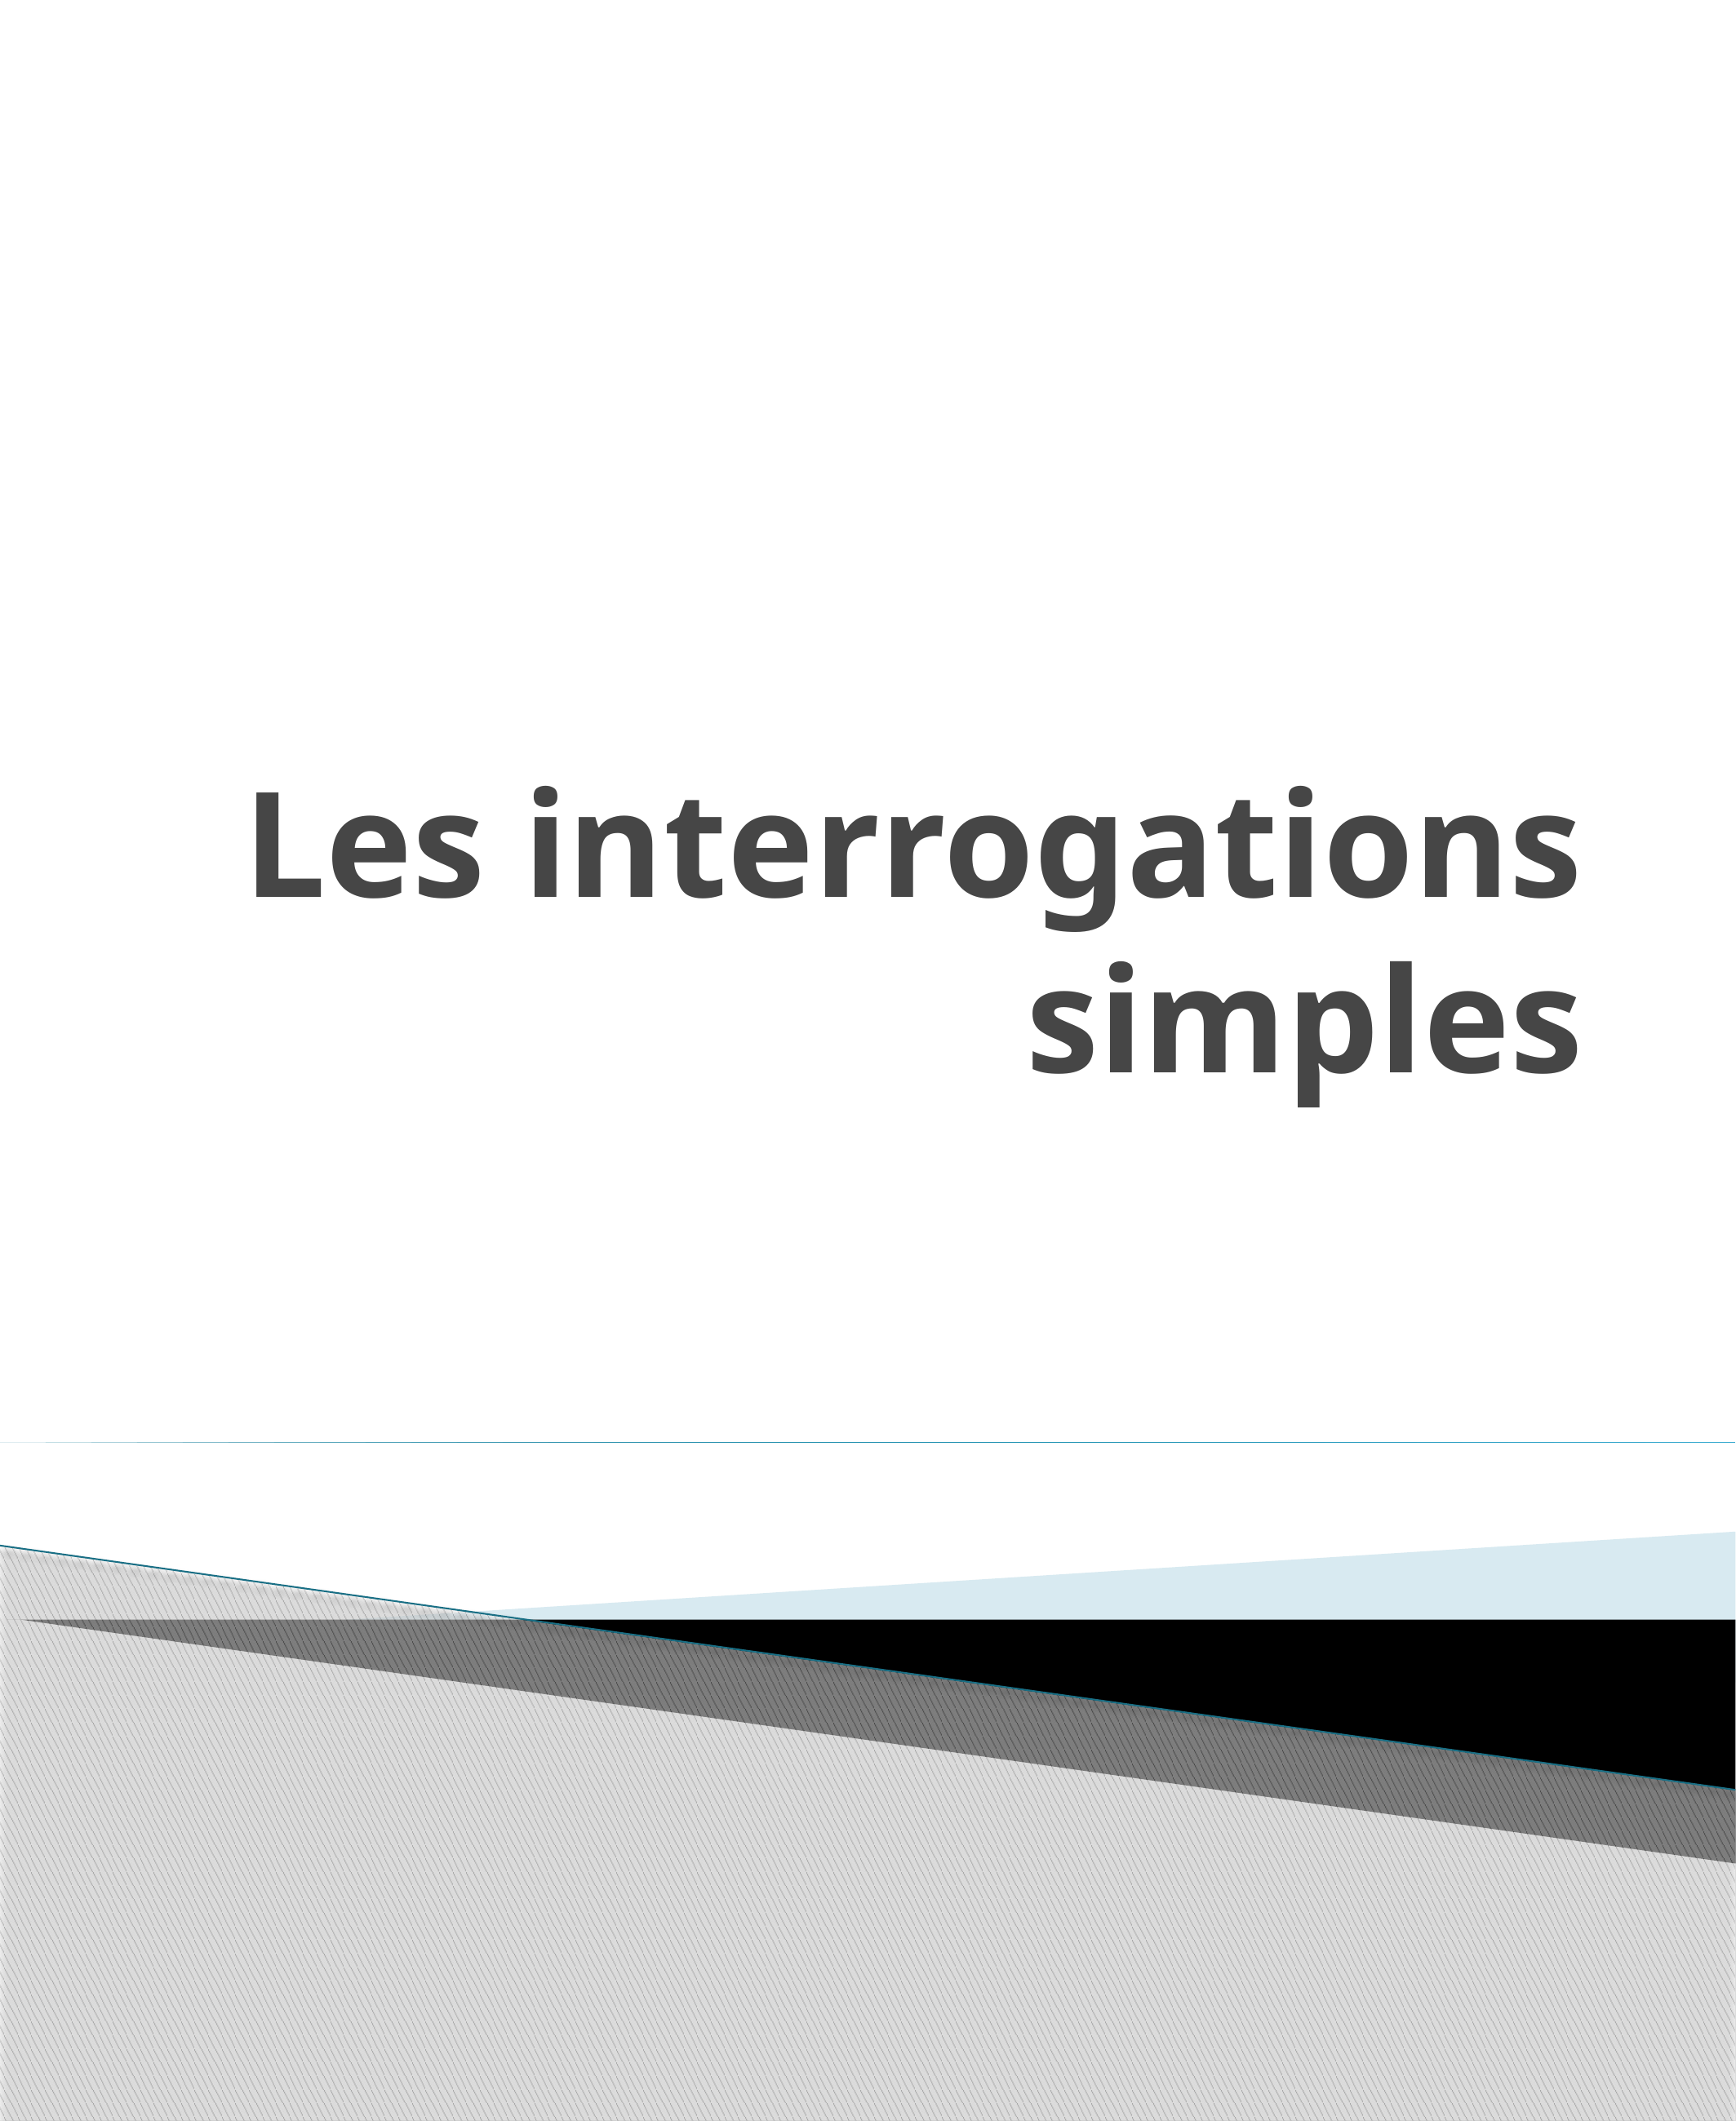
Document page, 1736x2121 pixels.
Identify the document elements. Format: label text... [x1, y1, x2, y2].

title Les interrogations simples [130, 659, 1605, 1113]
picture [7, 1619, 1736, 1864]
